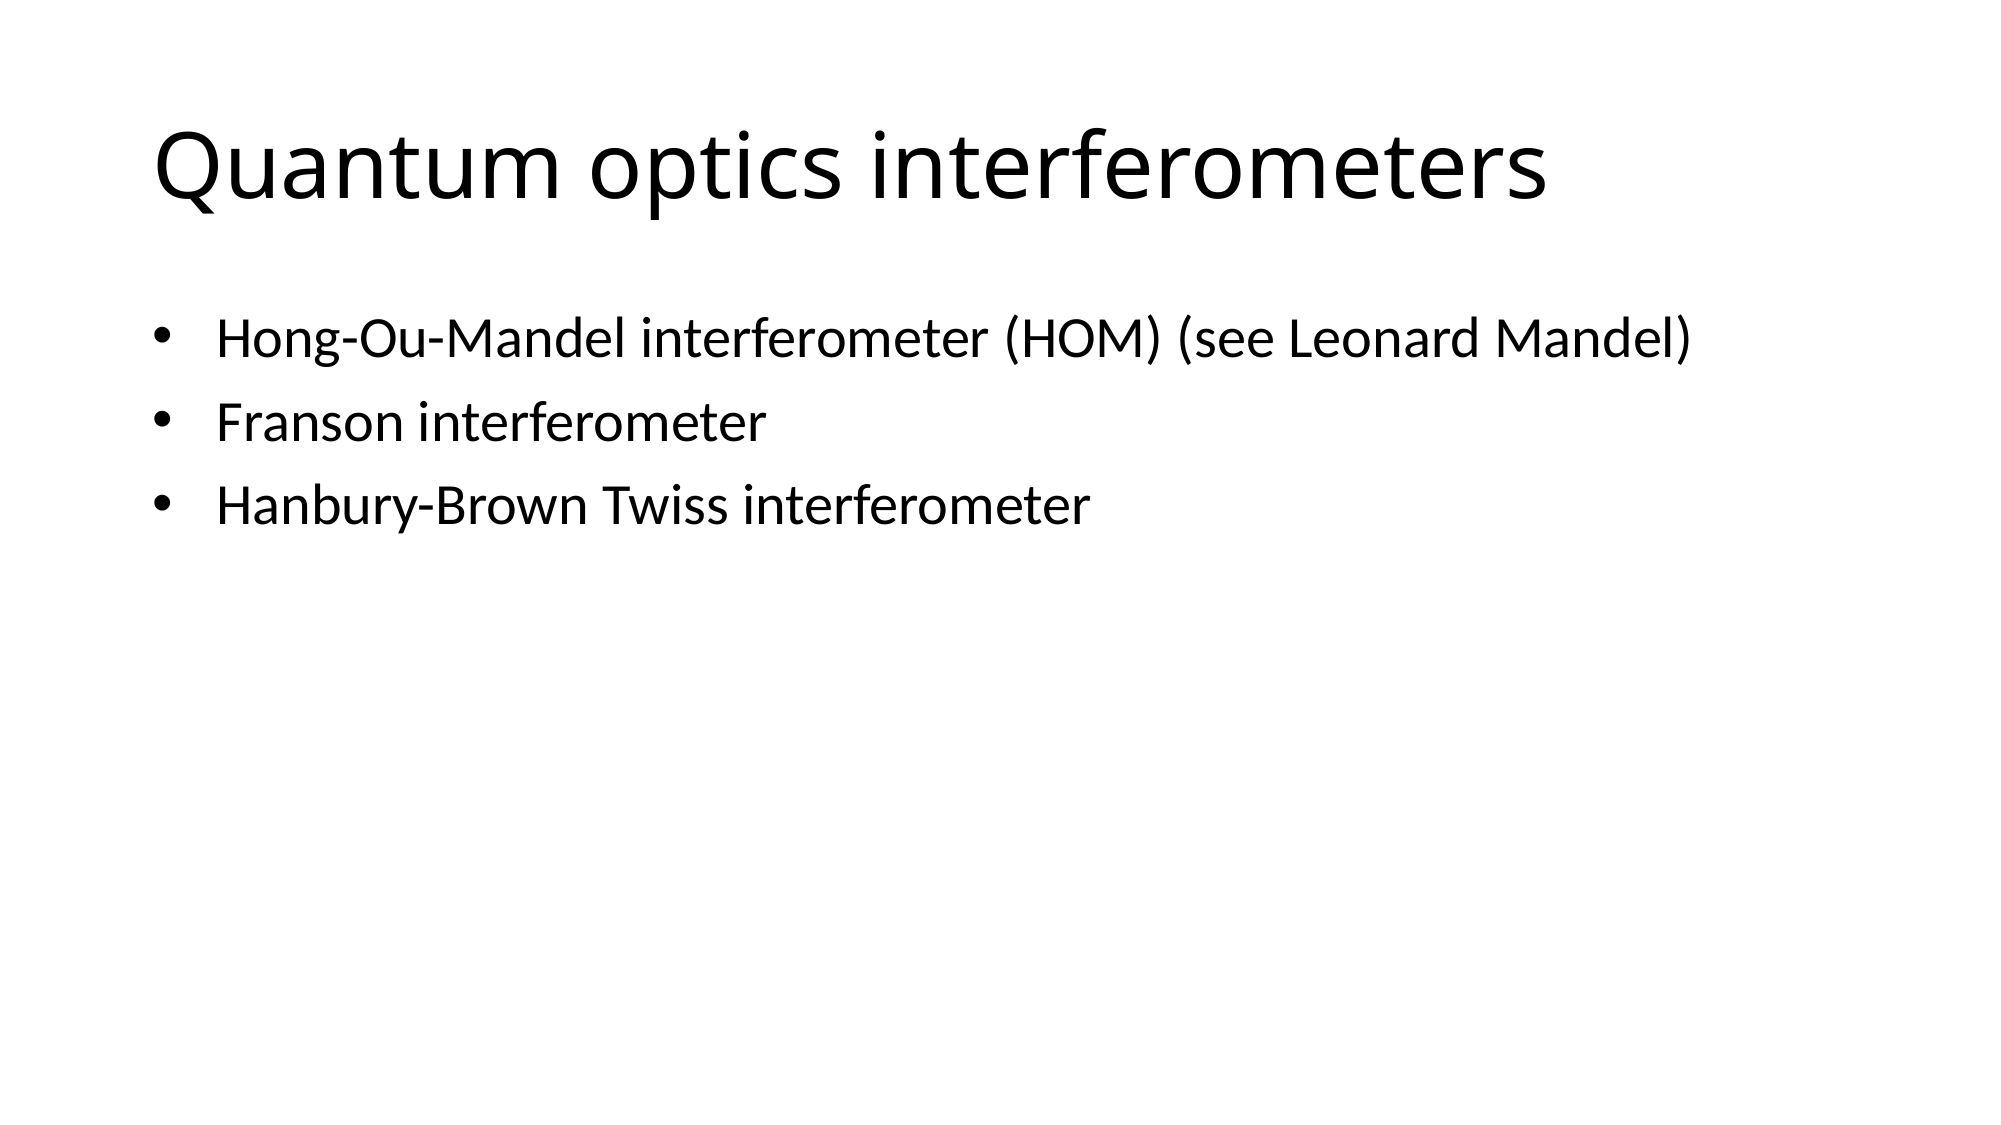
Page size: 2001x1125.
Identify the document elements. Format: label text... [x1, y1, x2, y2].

list Hong-Ou-Mandel interferometer (HOM) (see Leonard Mandel) Franson interferometer Hanbury-Brown Twiss interferometer [137, 299, 1863, 1014]
title Quantum optics interferometers [137, 59, 1863, 278]
